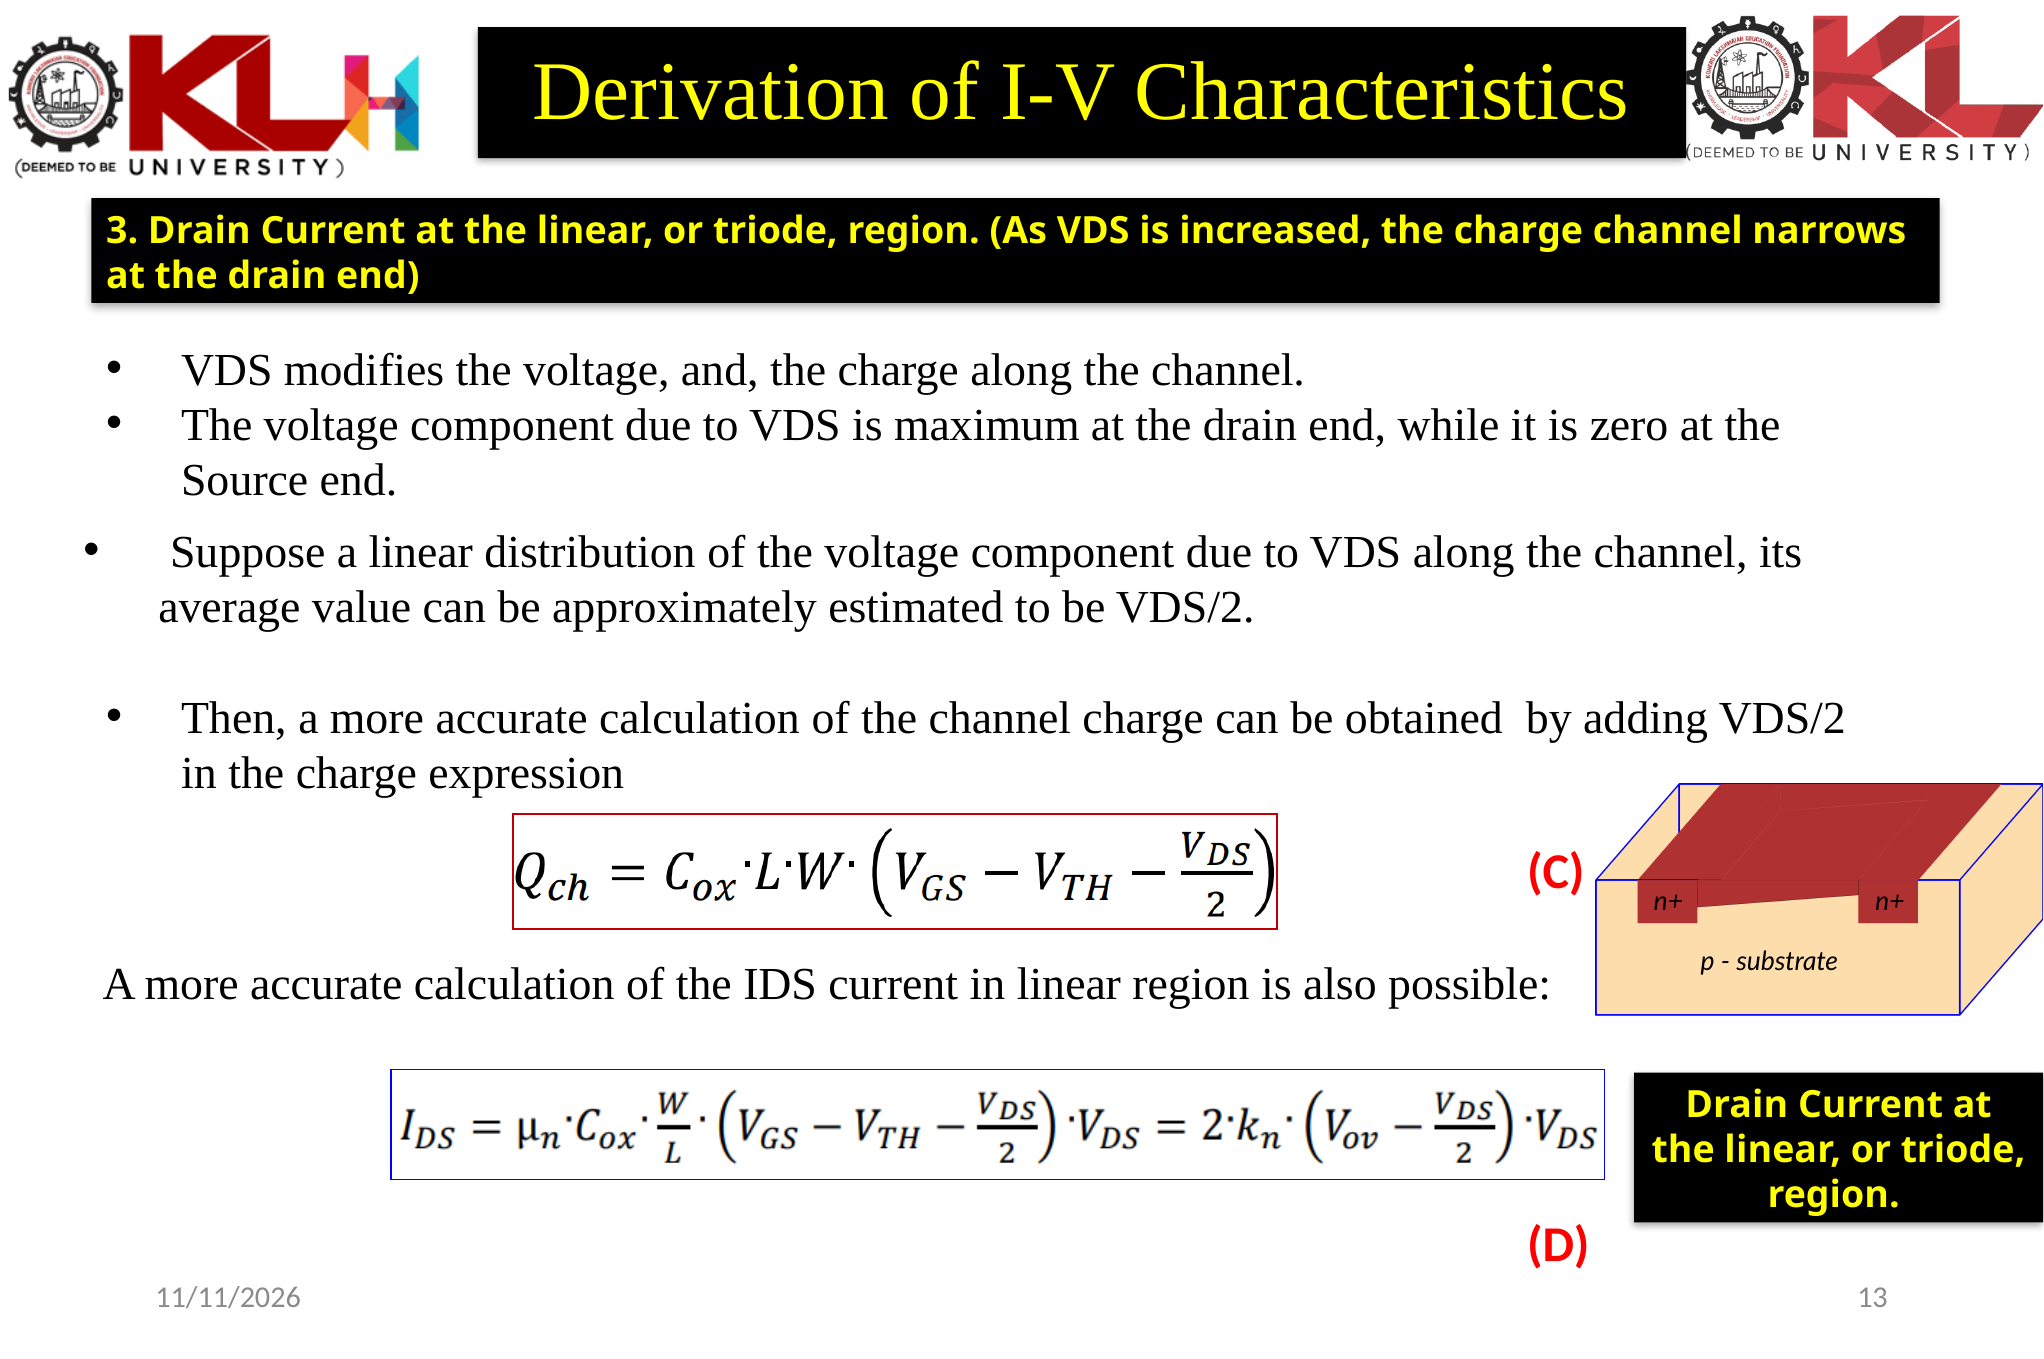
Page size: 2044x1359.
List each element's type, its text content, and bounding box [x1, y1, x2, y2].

text_box (D) [1512, 1203, 1605, 1279]
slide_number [140, 1258, 601, 1332]
text_box VDS modifies the voltage, and, the charge along the channel. The voltage component due to VDS is maximum at the drain end, while it is zero at the Source end. [91, 332, 1821, 512]
text_box Then, a more accurate calculation of the channel charge can be obtained by adding VDS/2 in the charge expression [91, 680, 1871, 805]
text_box (C) [1512, 830, 1595, 906]
title Derivation of I-V Characteristics [477, 27, 1687, 159]
text_box Drain Current at the linear, or triode, region. [1634, 1072, 2044, 1223]
text_box A more accurate calculation of the IDS current in linear region is also possible: [87, 946, 1595, 1017]
picture [1686, 15, 2044, 161]
picture [1595, 783, 2044, 1017]
text_box 3. Drain Current at the linear, or triode, region. (As VDS is increased, the charge channel narrows at the drain end) [91, 198, 1940, 303]
slide_number 13 [1443, 1258, 1903, 1332]
picture [391, 1070, 1604, 1179]
picture [513, 814, 1277, 929]
text_box Suppose a linear distribution of the voltage component due to VDS along the channel, its average value can be approximately estimated to be VDS/2. [68, 513, 1844, 639]
picture [0, 1, 433, 207]
